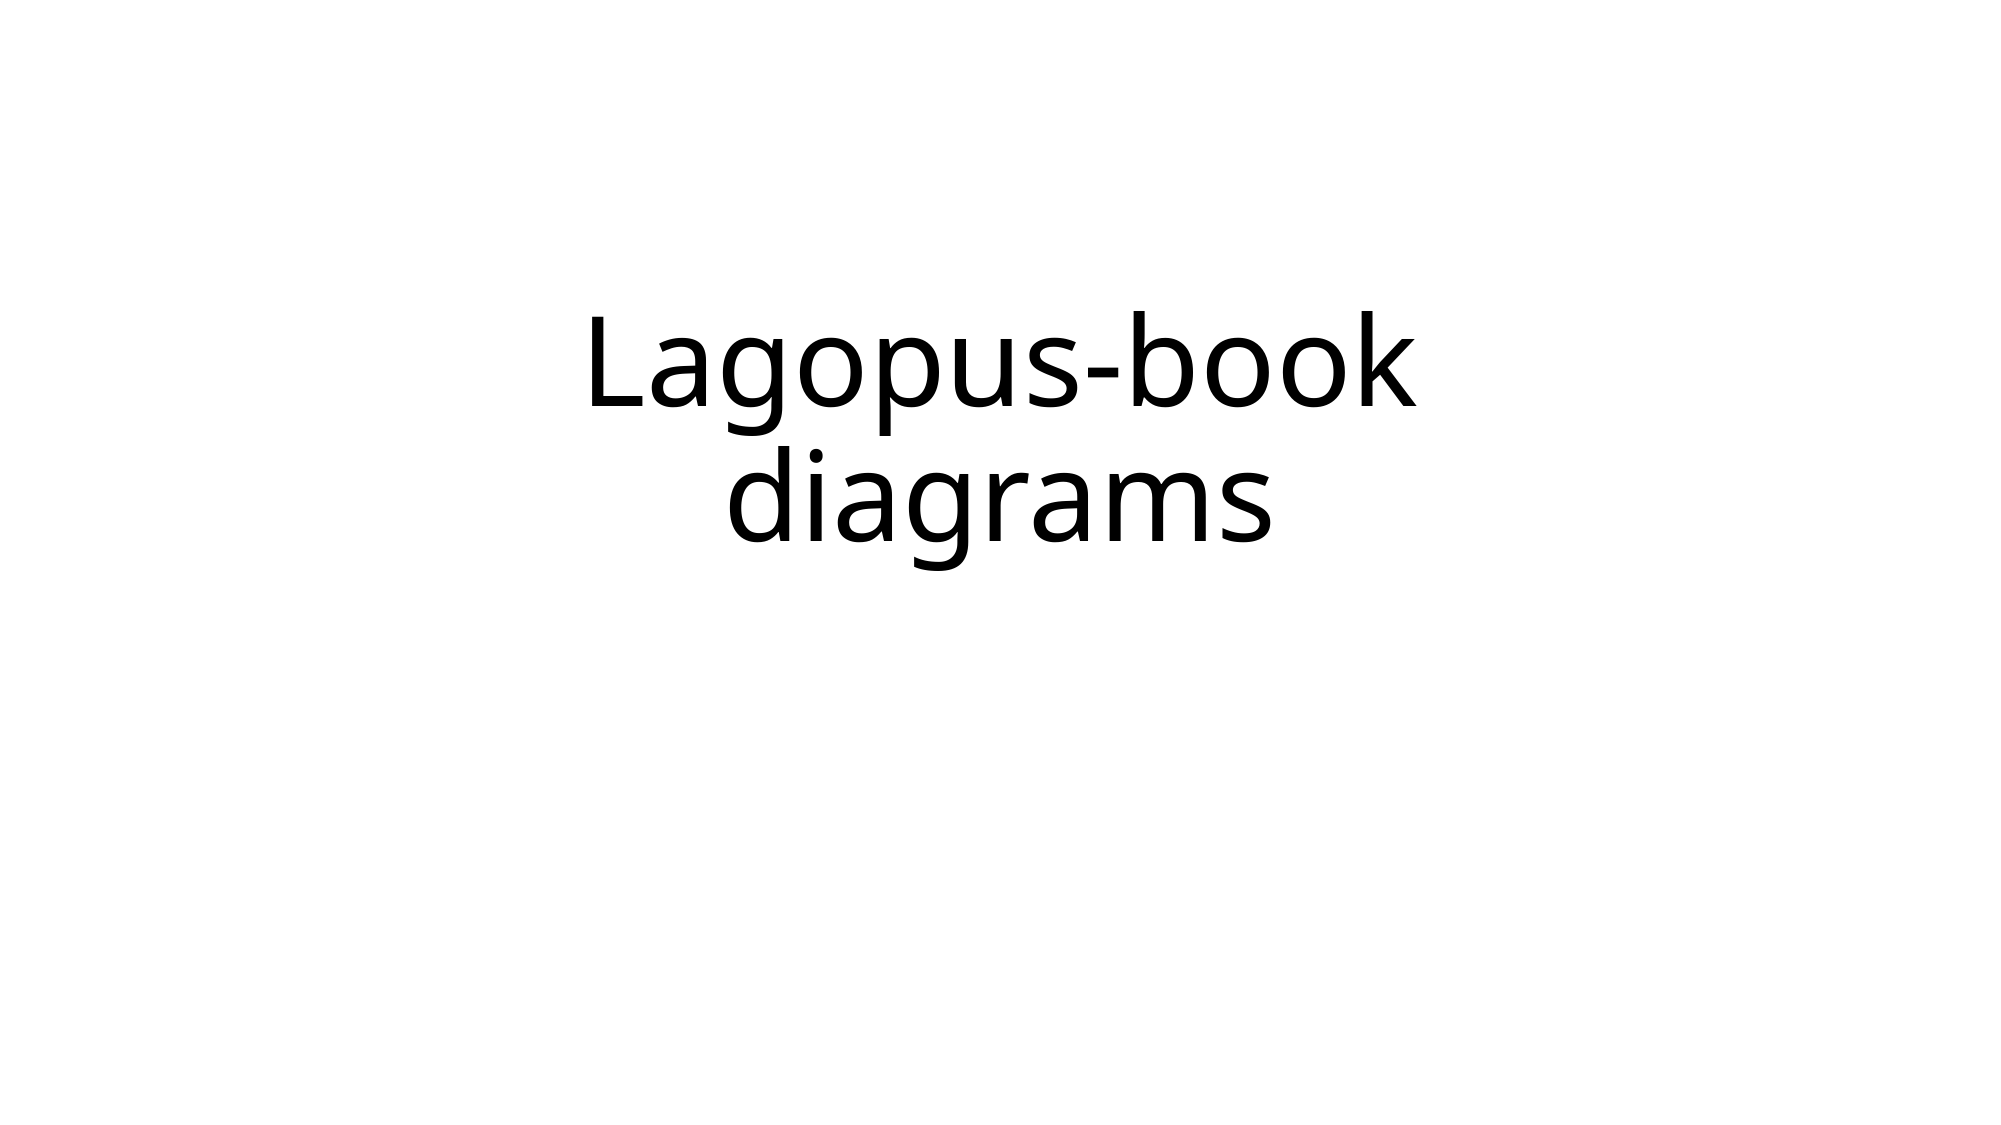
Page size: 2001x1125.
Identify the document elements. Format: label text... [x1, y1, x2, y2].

title Lagopus-book diagrams [249, 184, 1750, 576]
